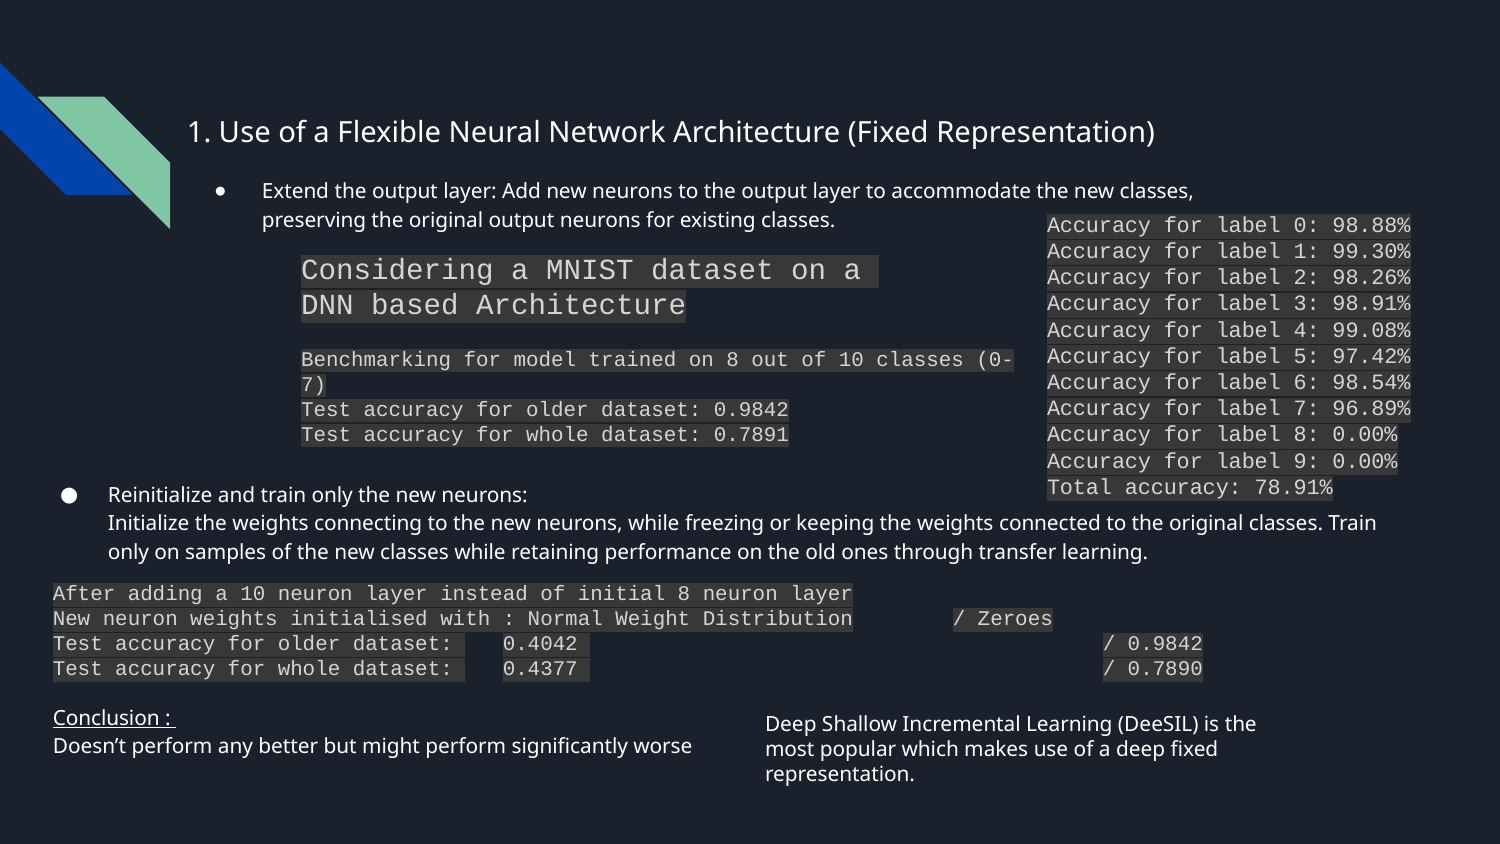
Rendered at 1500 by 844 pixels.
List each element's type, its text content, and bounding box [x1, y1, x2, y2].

text_box Accuracy for label 0: 98.88% Accuracy for label 1: 99.30% Accuracy for label 2: 98.26% Accuracy for label 3: 98.91% Accuracy for label 4: 99.08% Accuracy for label 5: 97.42% Accuracy for label 6: 98.54% Accuracy for label 7: 96.89% Accuracy for label 8: 0.00% Accuracy for label 9: 0.00% Total accuracy: 78.91% [1032, 195, 1489, 514]
text_box 1. Use of a Flexible Neural Network Architecture (Fixed Representation) [171, 93, 1390, 164]
list Extend the output layer: Add new neurons to the output layer to accommodate the new classes, preserving the original output neurons for existing classes. [171, 164, 1306, 253]
text_box Reinitialize and train only the new neurons: Initialize the weights connecting to the new neurons, while freezing or keeping the weights connected to the original classes. Train only on samples of the new classes while retaining performance on the old ones through transfer learning. [17, 462, 1394, 579]
text_box After adding a 10 neuron layer instead of initial 8 neuron layer New neuron weights initialised with : Normal Weight Distribution / Zeroes Test accuracy for older dataset: 0.4042 / 0.9842 Test accuracy for whole dataset: 0.4377 / 0.7890 [37, 564, 1427, 695]
text_box Considering a MNIST dataset on a DNN based Architecture Benchmarking for model trained on 8 out of 10 classes (0-7) Test accuracy for older dataset: 0.9842 Test accuracy for whole dataset: 0.7891 [285, 235, 1032, 461]
text_box Deep Shallow Incremental Learning (DeeSIL) is the most popular which makes use of a deep fixed representation. [750, 695, 1319, 801]
text_box Conclusion : Doesn’t perform any better but might perform significantly worse [37, 685, 1414, 773]
